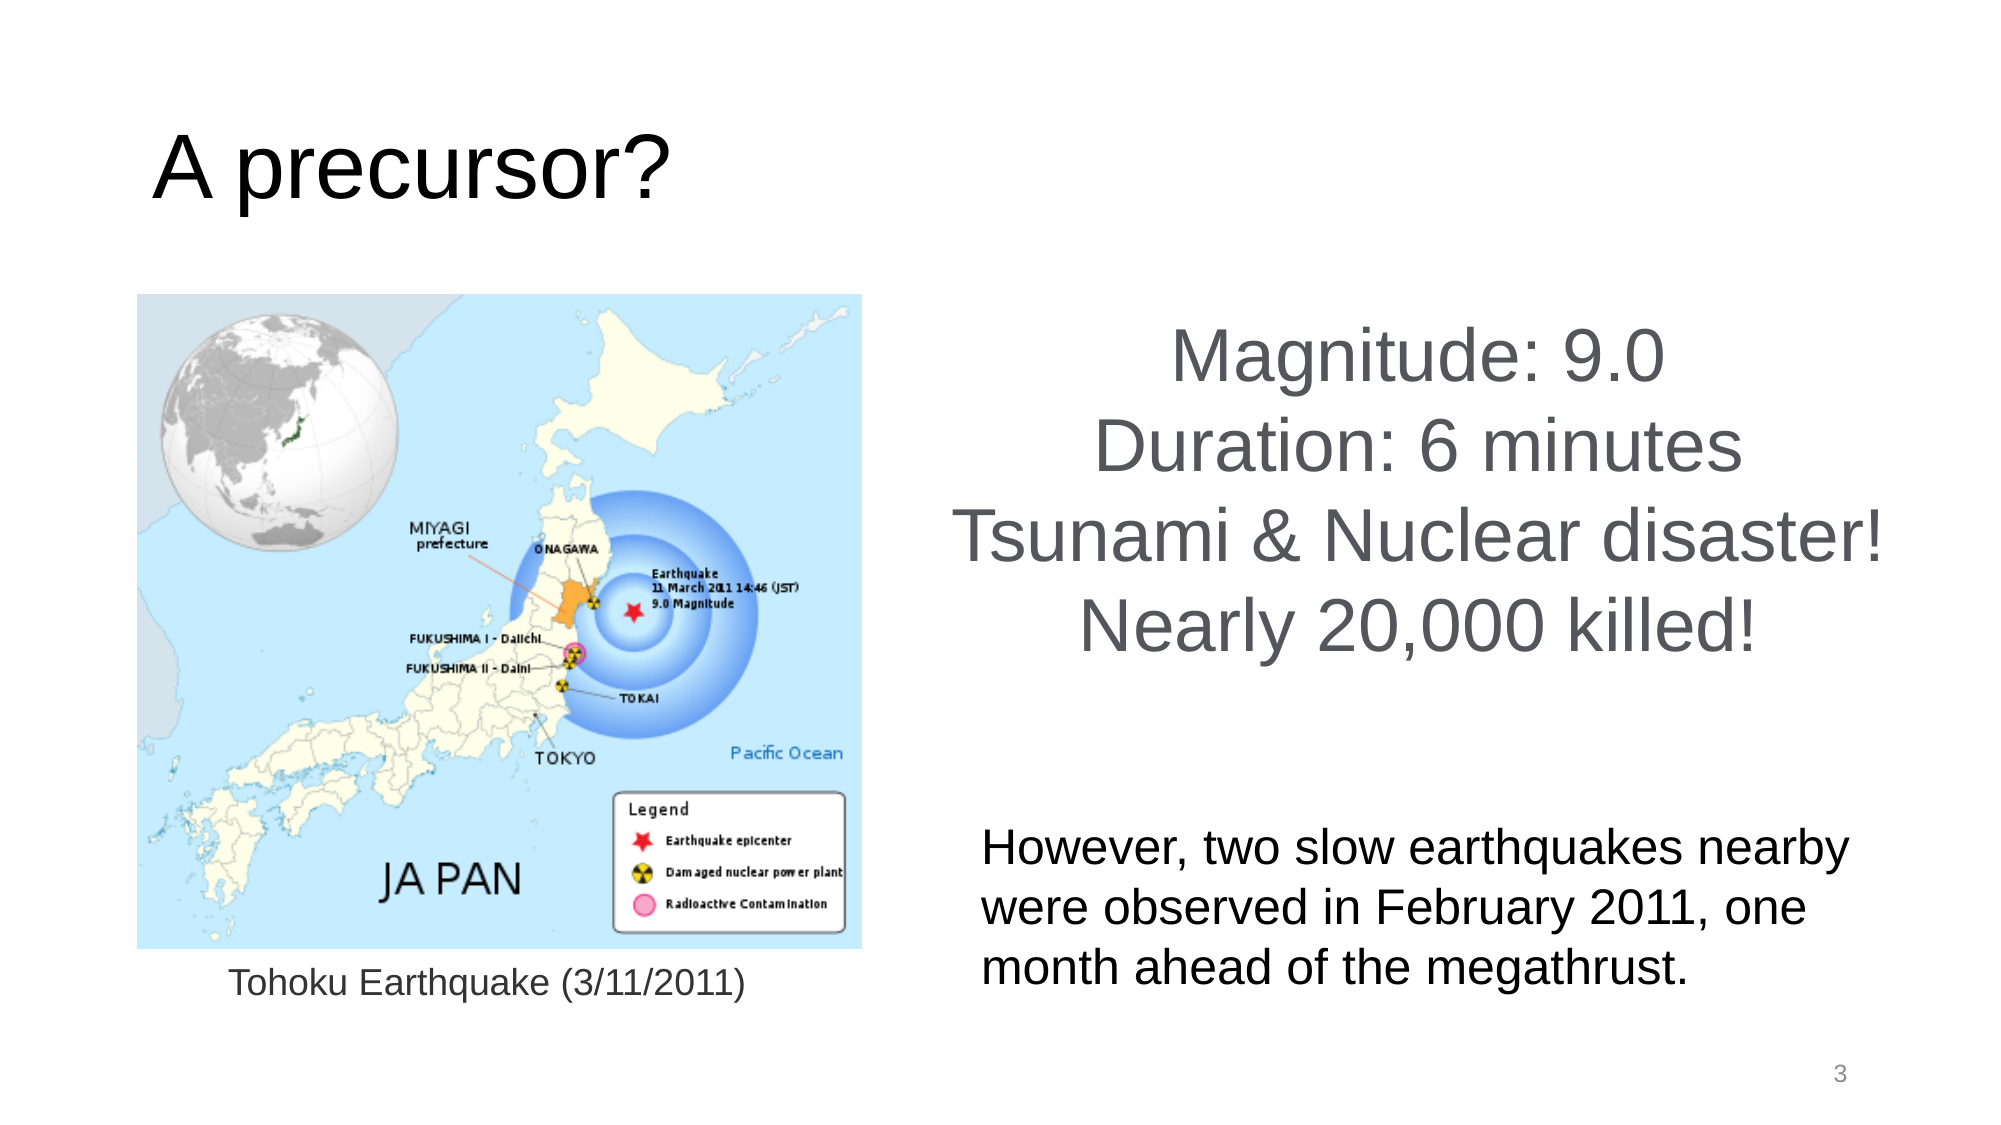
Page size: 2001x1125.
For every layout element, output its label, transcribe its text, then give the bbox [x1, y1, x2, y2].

slide_number 3 [1412, 1042, 1863, 1103]
text_box Magnitude: 9.0 Duration: 6 minutes Tsunami & Nuclear disaster! Nearly 20,000 killed! [936, 299, 1901, 675]
title A precursor? [137, 59, 1863, 278]
text_box However, two slow earthquakes nearby were observed in February 2011, one month ahead of the megathrust. [966, 807, 1968, 1003]
text_box Tohoku Earthquake (3/11/2011) [213, 950, 782, 1011]
picture [137, 294, 862, 949]
